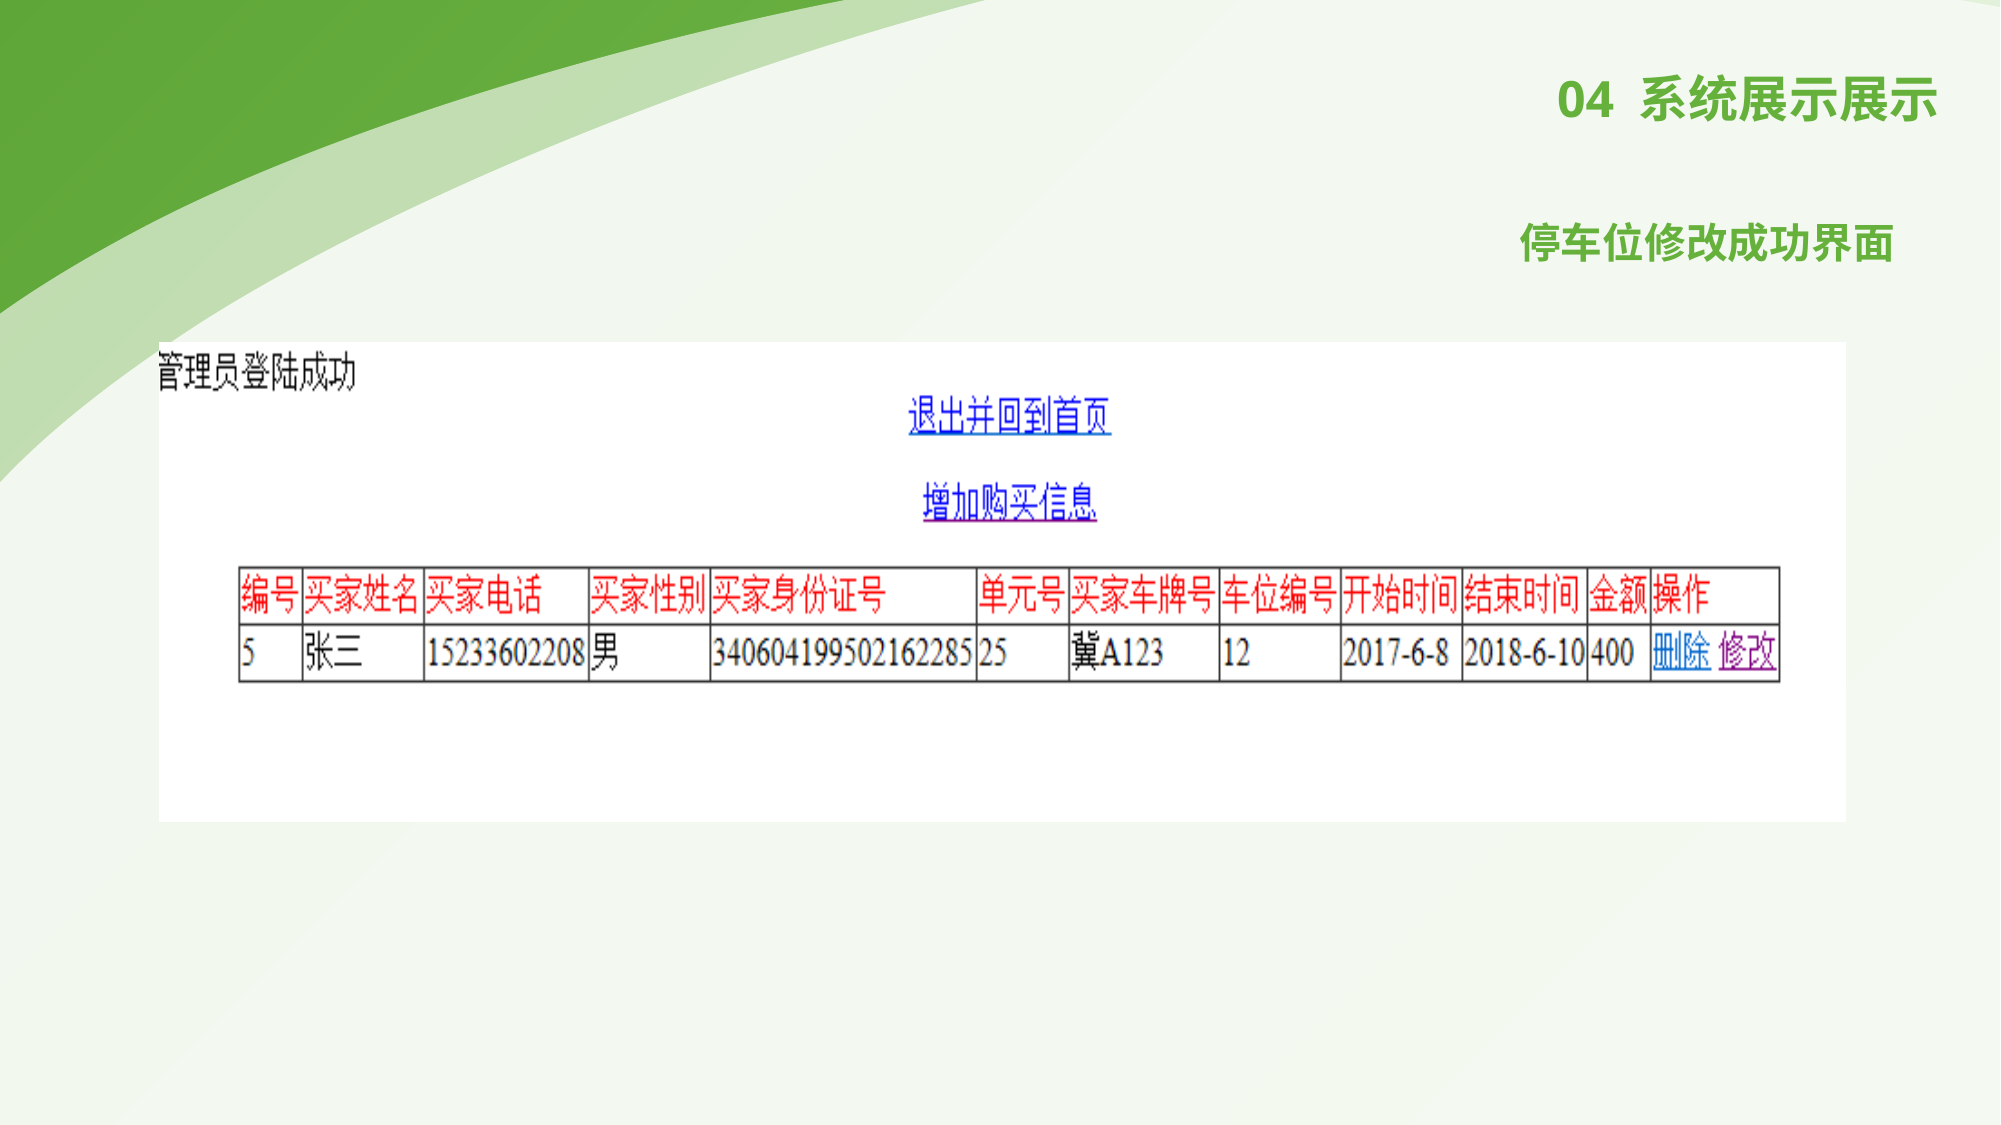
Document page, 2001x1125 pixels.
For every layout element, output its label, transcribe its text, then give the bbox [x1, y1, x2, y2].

picture [159, 342, 1846, 822]
text_box 停车位修改成功界面 [1504, 194, 1910, 275]
list 04 系统展示展示 [1083, 41, 1955, 162]
